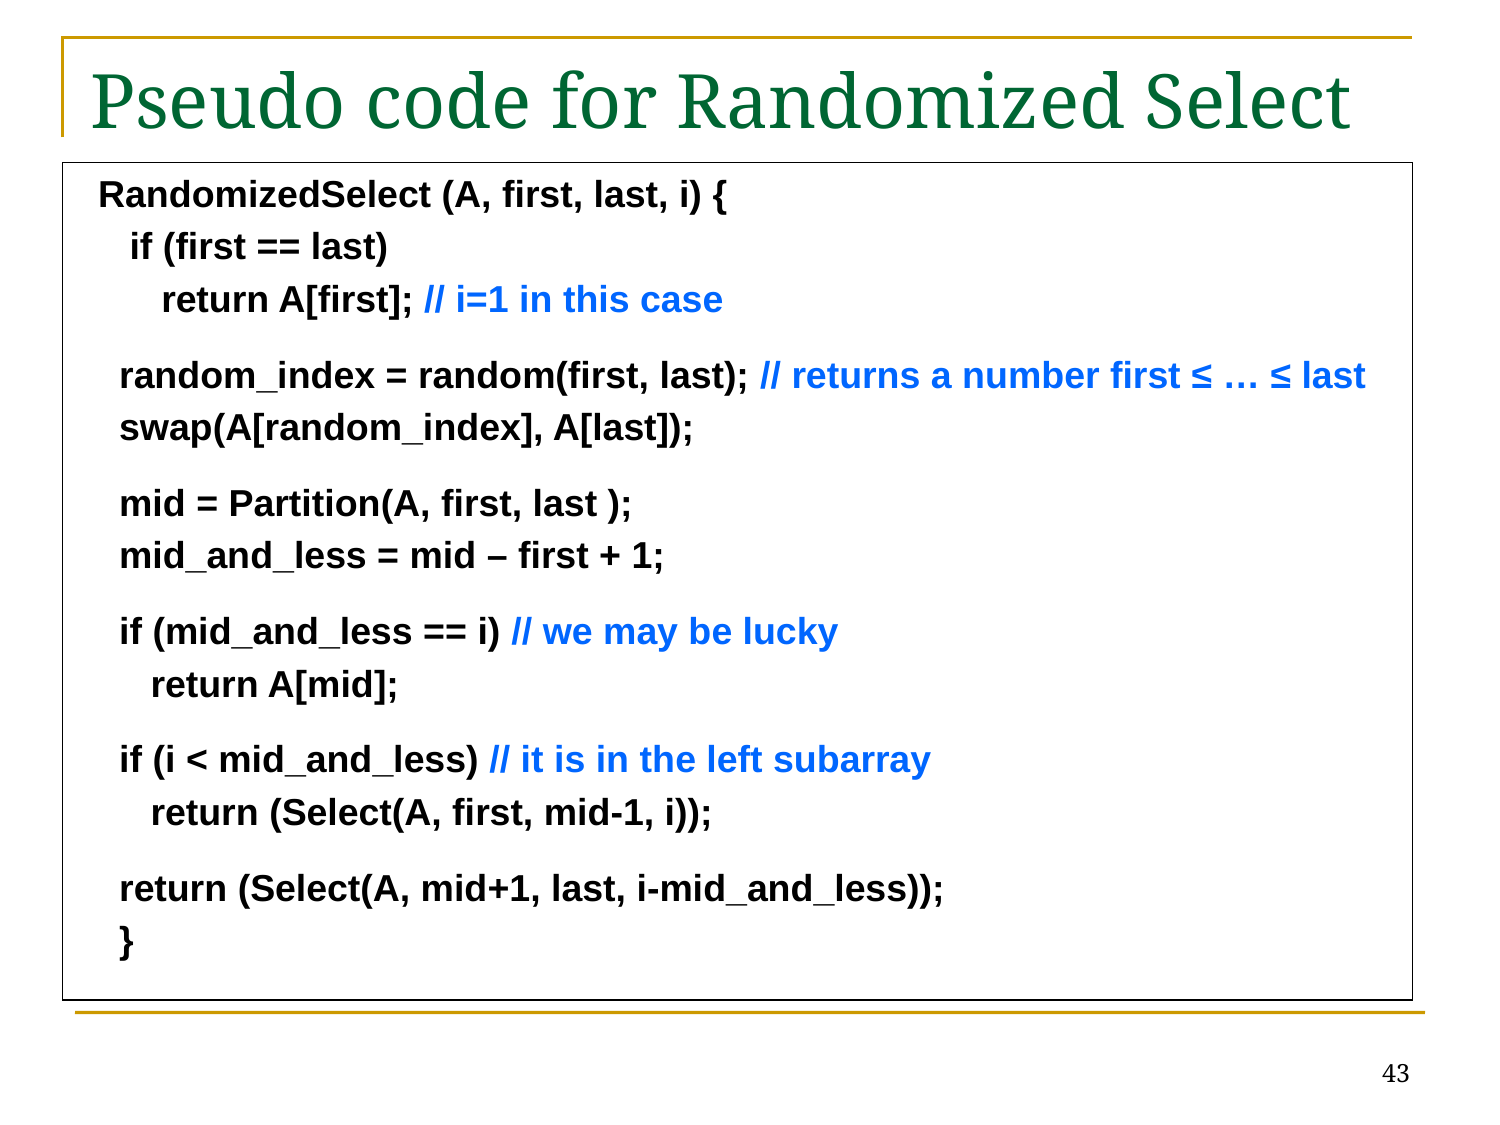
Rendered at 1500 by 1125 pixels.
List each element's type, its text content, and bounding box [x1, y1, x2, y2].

title Pseudo code for Randomized Select [75, 45, 1425, 233]
slide_number 43 [1074, 1023, 1426, 1100]
text_box RandomizedSelect (A, first, last, i) { if (first == last) return A[first]; // i=1 in this case random_index = random(first, last); // returns a number first ≤ … ≤ last swap(A[random_index], A[last]); mid = Partition(A, first, last ); mid_and_less = mid – first + 1; if (mid_and_less == i) // we may be lucky return A[mid]; if (i < mid_and_less) // it is in the left subarray return (Select(A, first, mid-1, i)); return (Select(A, mid+1, last, i-mid_and_less)); } [62, 162, 1413, 1000]
